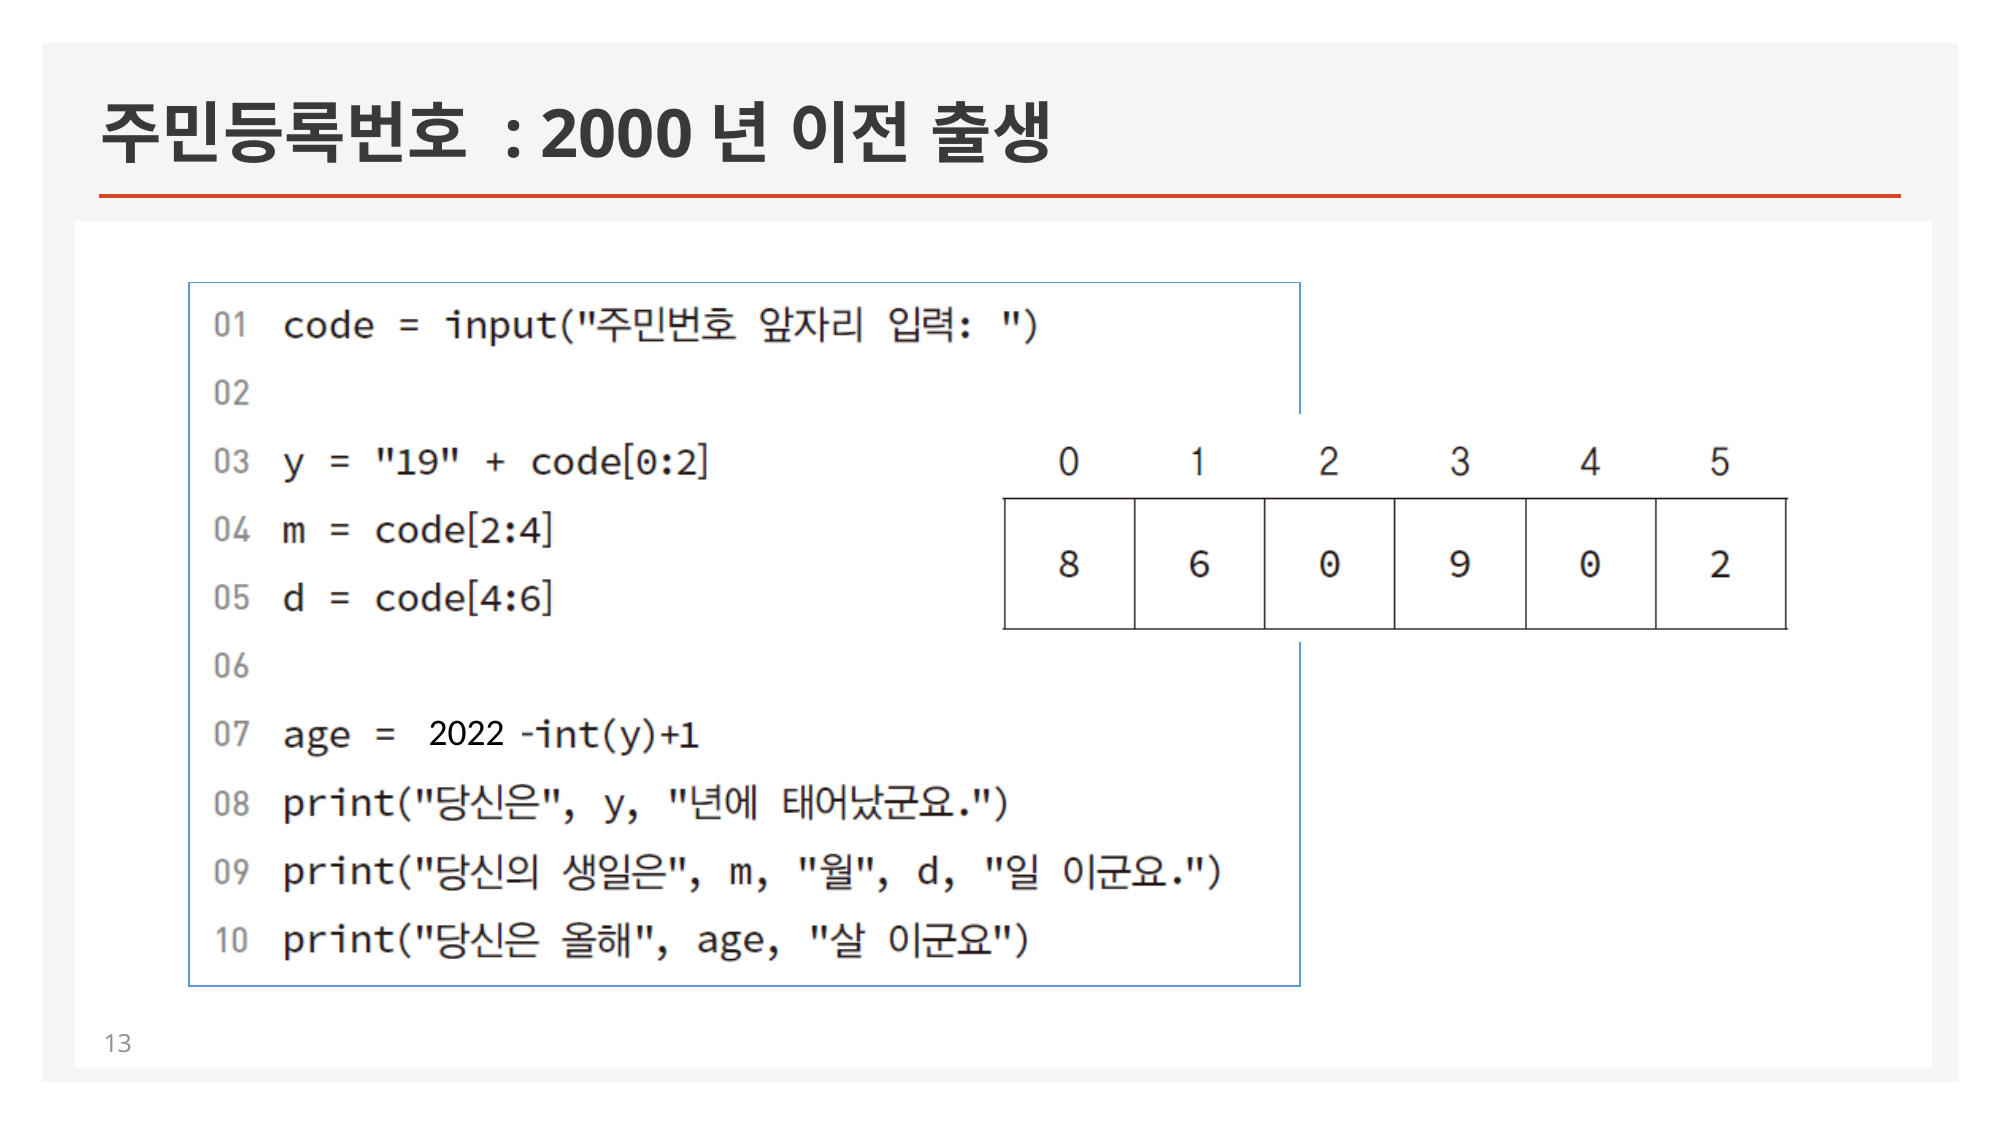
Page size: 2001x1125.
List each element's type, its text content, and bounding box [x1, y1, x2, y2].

picture [189, 283, 1800, 986]
slide_number 13 [88, 1015, 626, 1075]
title 주민등록번호 : 2000년 이전 출생 [85, 73, 1465, 179]
